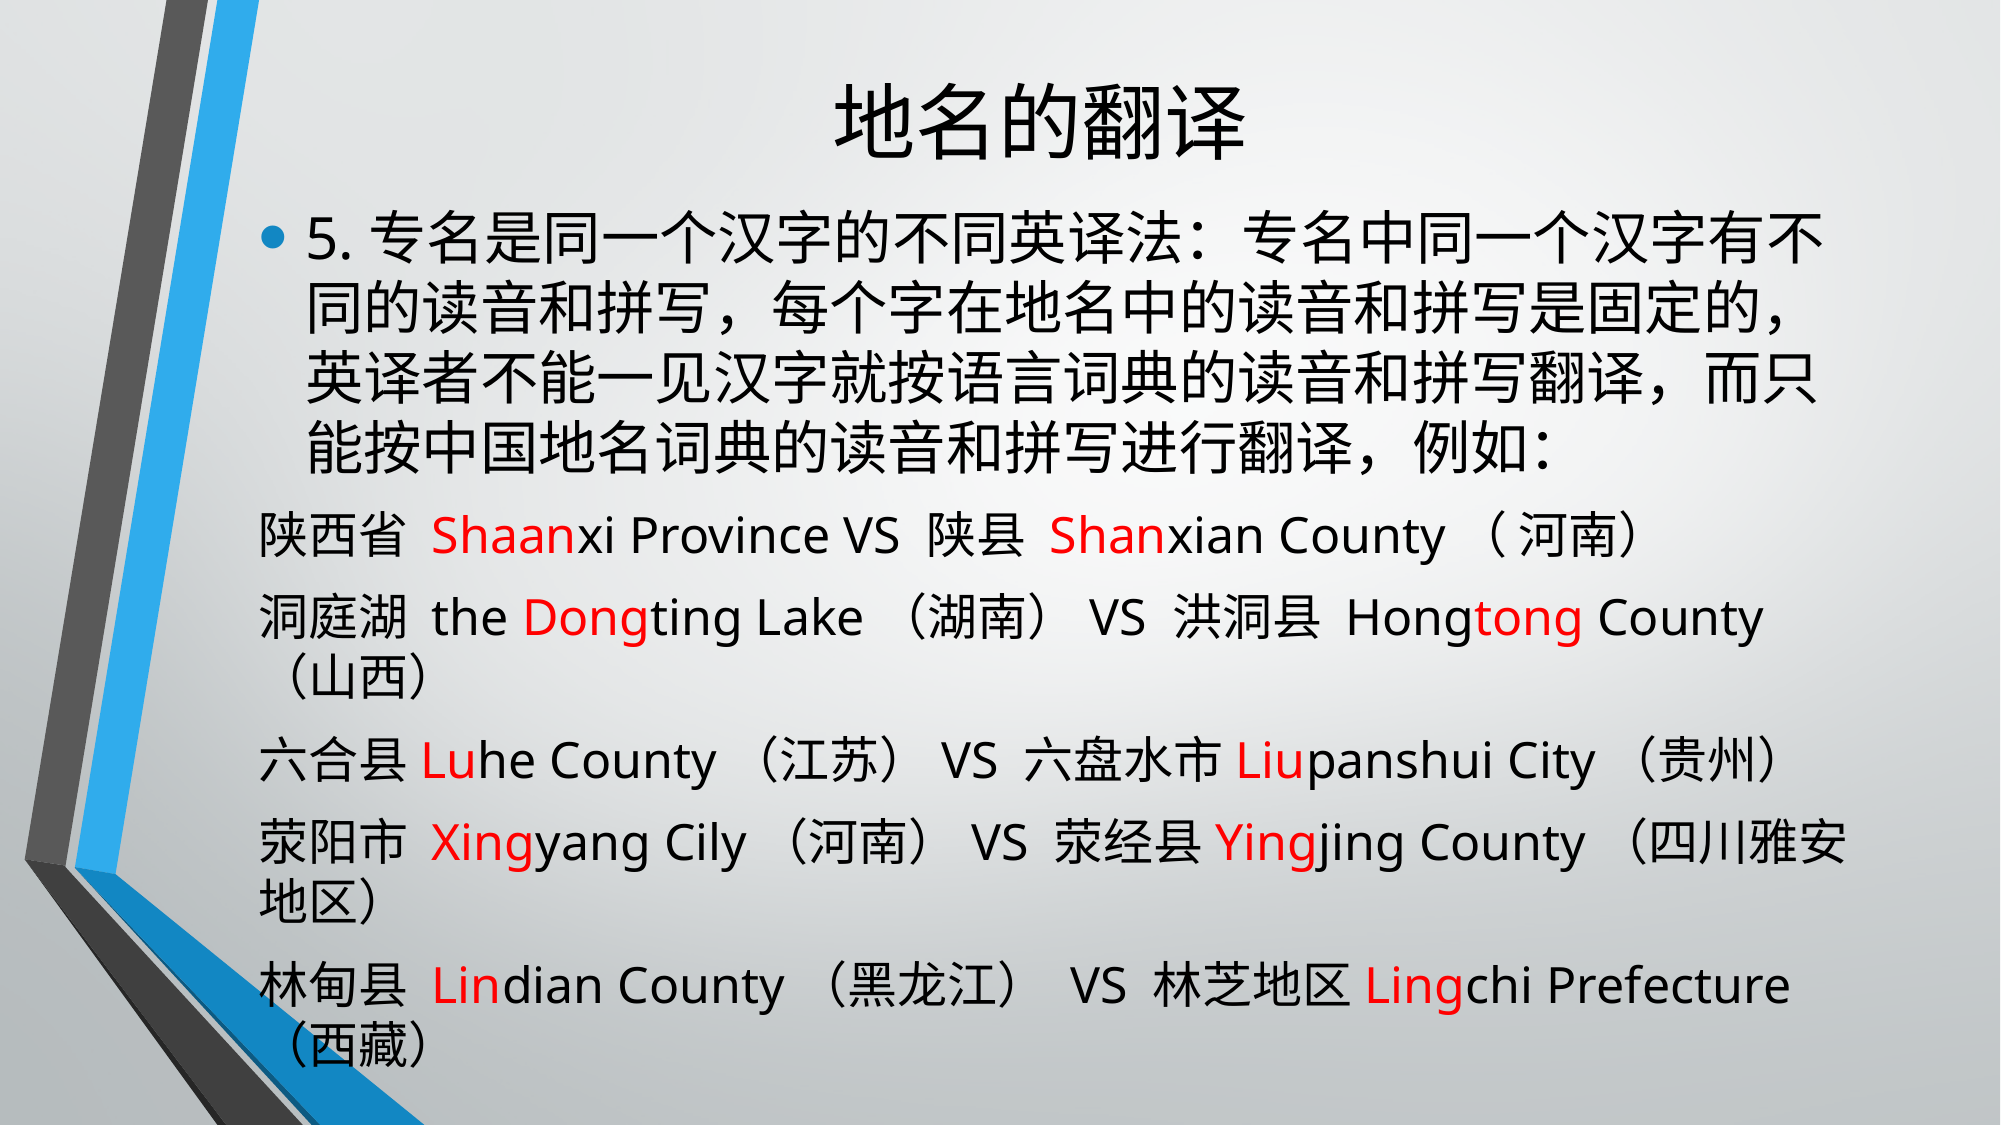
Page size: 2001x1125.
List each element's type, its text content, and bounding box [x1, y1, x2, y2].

title 地名的翻译 [218, 0, 1862, 264]
list 5.专名是同一个汉字的不同英译法：专名中同一个汉字有不同的读音和拼写，每个字在地名中的读音和拼写是固定的，英译者不能一见汉字就按语言词典的读音和拼写翻译，而只能按中国地名词典的读音和拼写进行翻译，例如： 陕西省 Shaanxi Province VS 陕县 Shanxian County（ 河南） 洞庭湖 the Dongting Lake（湖南）VS 洪洞县 Hongtong County （山西） 六合县Luhe County（江苏）VS 六盘水市Liupanshui City（贵州） 荥阳市 Xingyang Cily（河南）VS 荥经县Yingjing County（四川雅安地区） 林甸县 Lindian County（黑龙江） VS 林芝地区Lingchi Prefecture（西藏） [243, 193, 1887, 1096]
